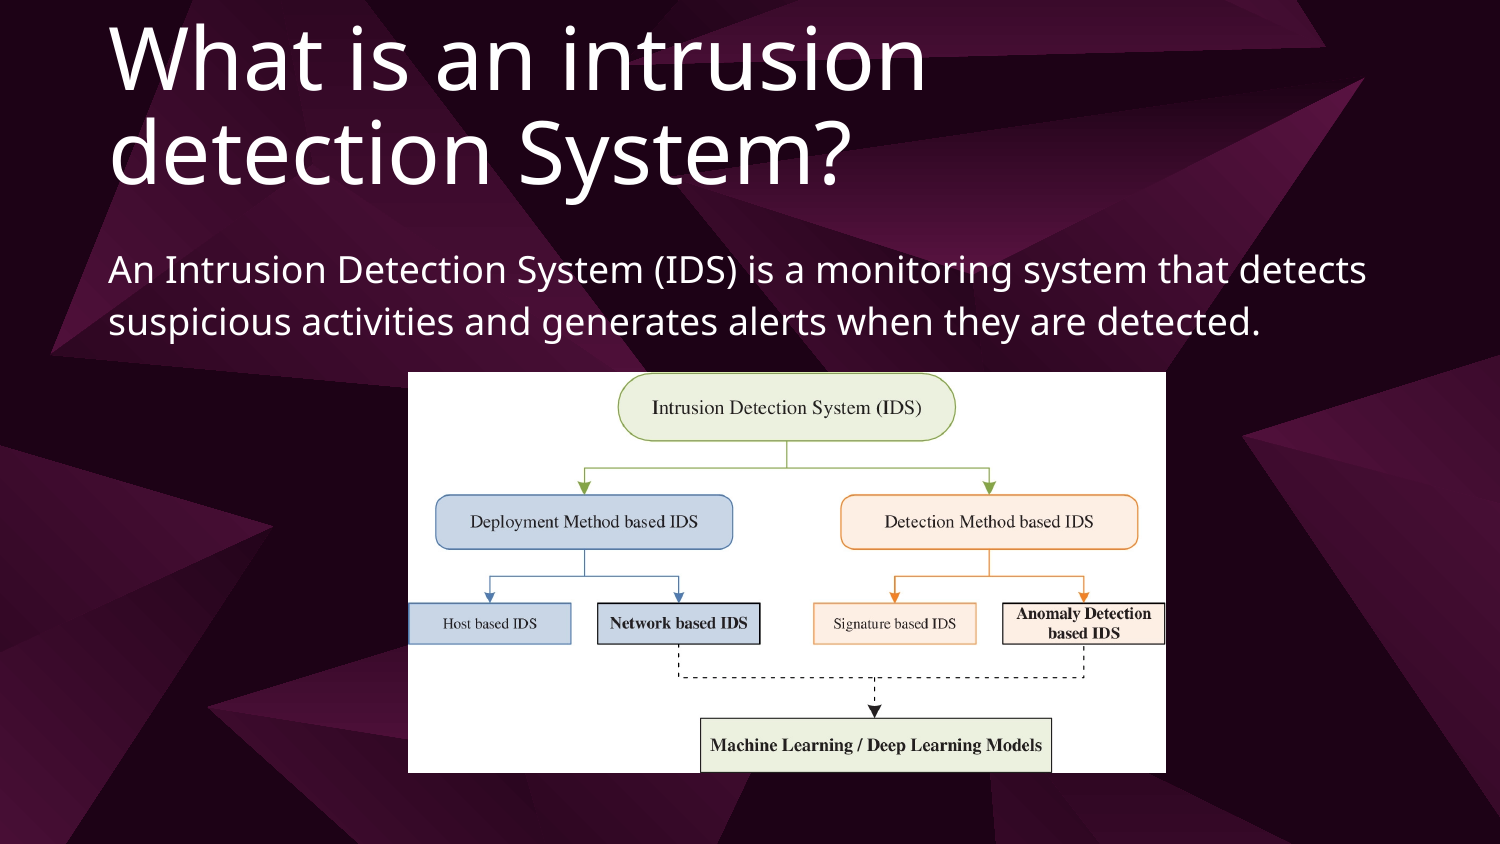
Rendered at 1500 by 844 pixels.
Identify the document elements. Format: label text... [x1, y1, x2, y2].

title What is an intrusion detection System? [108, 72, 1327, 204]
picture [407, 372, 1166, 773]
subtitle An Intrusion Detection System (IDS) is a monitoring system that detects suspicious activities and generates alerts when they are detected. [108, 239, 1466, 356]
